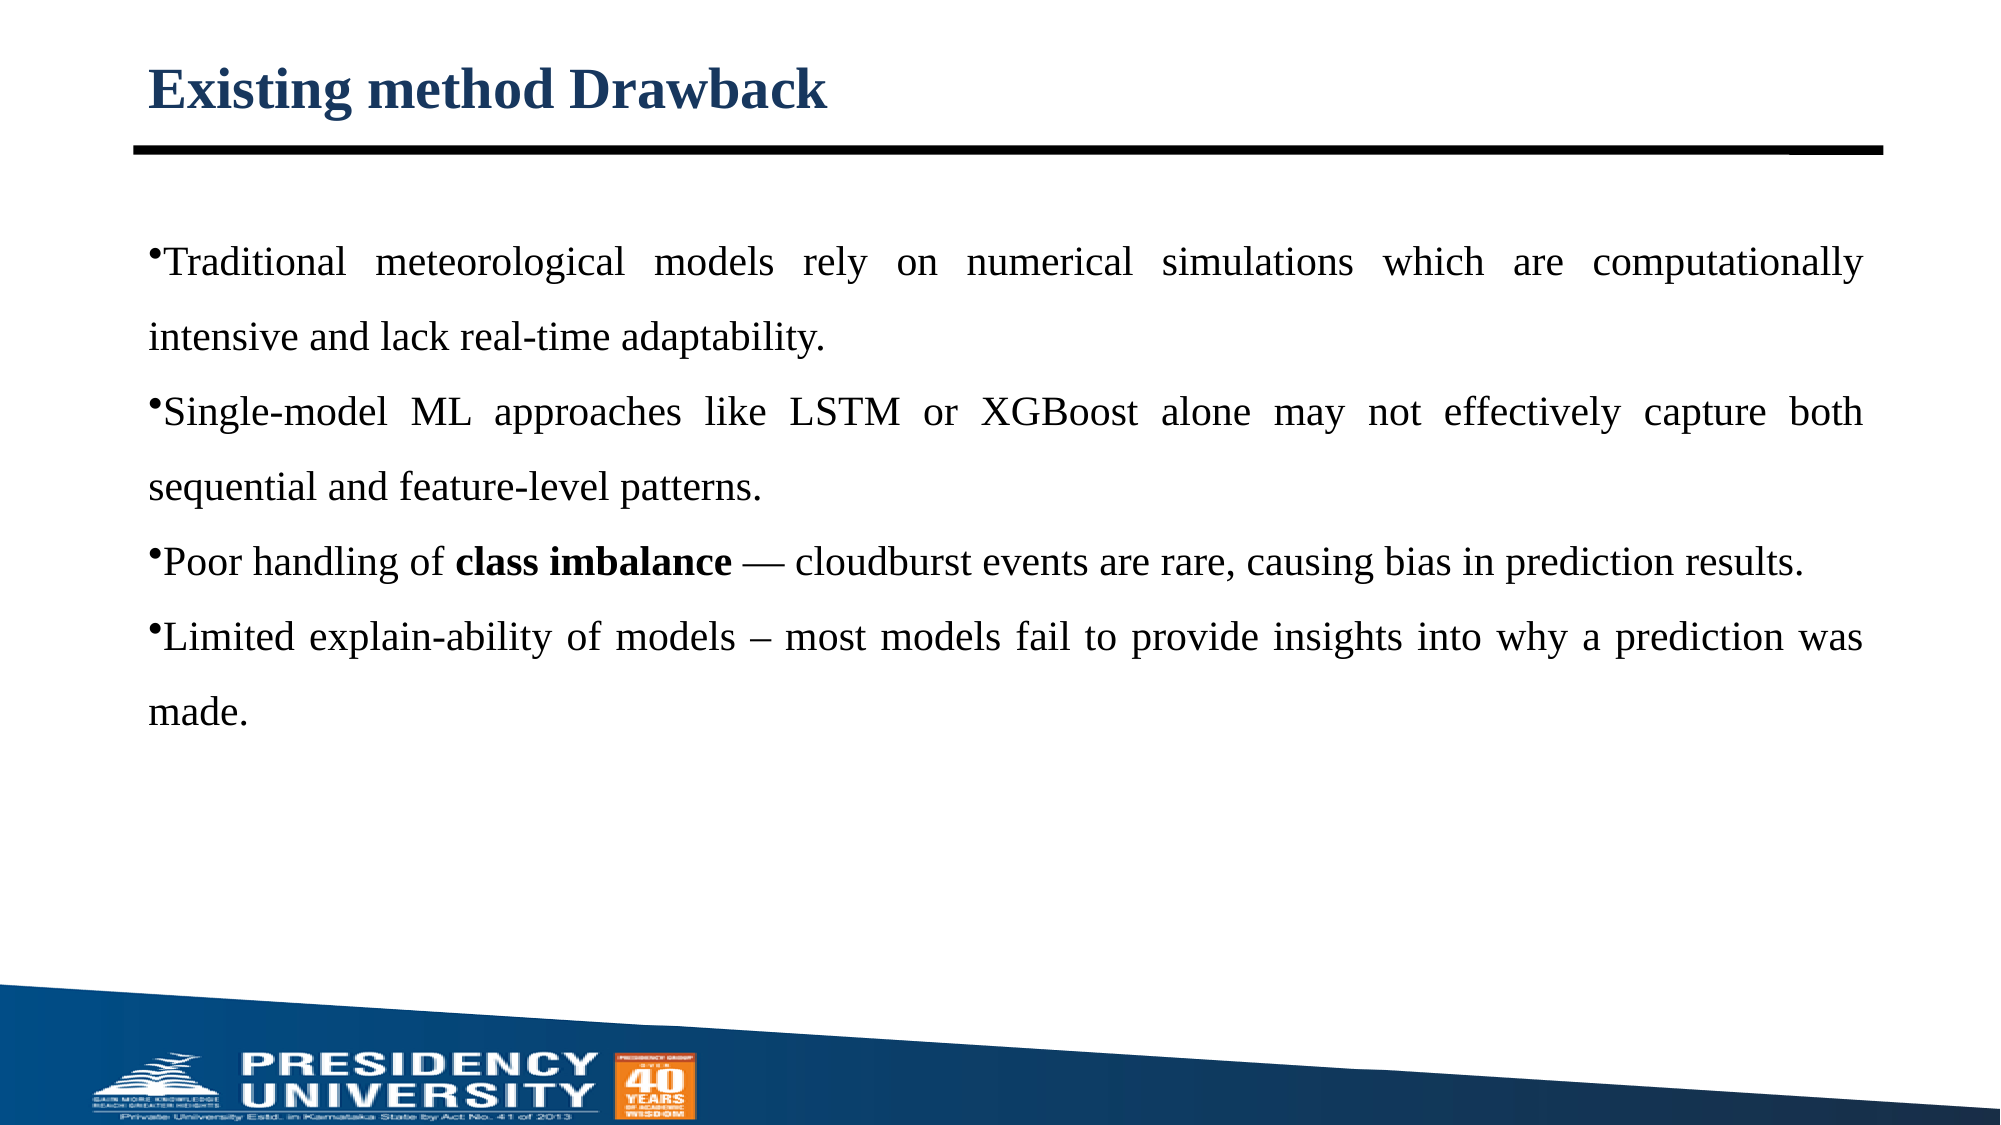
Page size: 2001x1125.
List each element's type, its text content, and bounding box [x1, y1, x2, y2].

title Existing method Drawback [133, 45, 1884, 125]
list Traditional meteorological models rely on numerical simulations which are computationally intensive and lack real-time adaptability. Single-model ML approaches like LSTM or XGBoost alone may not effectively capture both sequential and feature-level patterns. Poor handling of class imbalance — cloudburst events are rare, causing bias in prediction results. Limited explain-ability of models – most models fail to provide insights into why a prediction was made. [133, 144, 1881, 798]
picture [0, 982, 2000, 1125]
